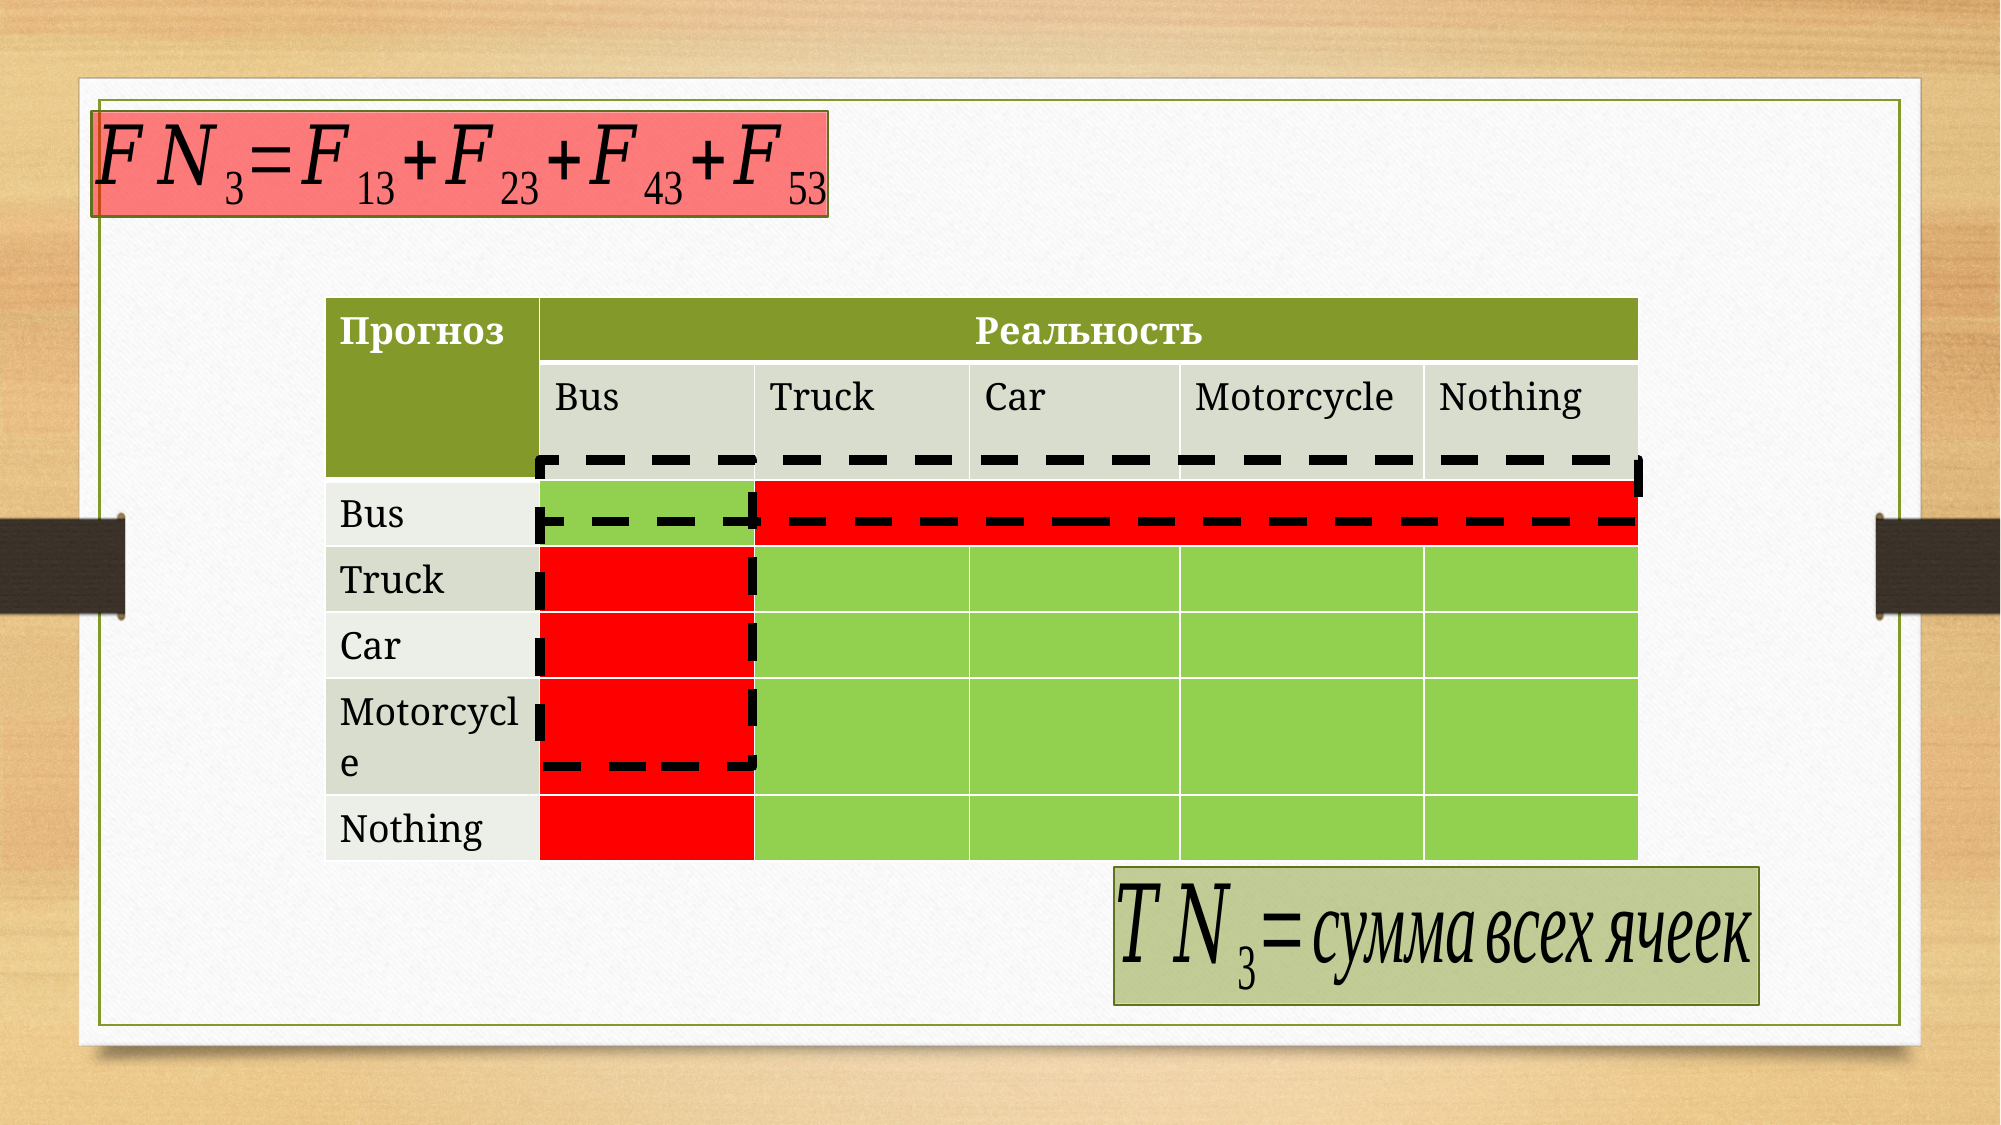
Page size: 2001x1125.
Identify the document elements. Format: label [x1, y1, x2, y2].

picture [0, 0, 2001, 1125]
text_box [539, 459, 1640, 523]
text_box [539, 522, 754, 768]
